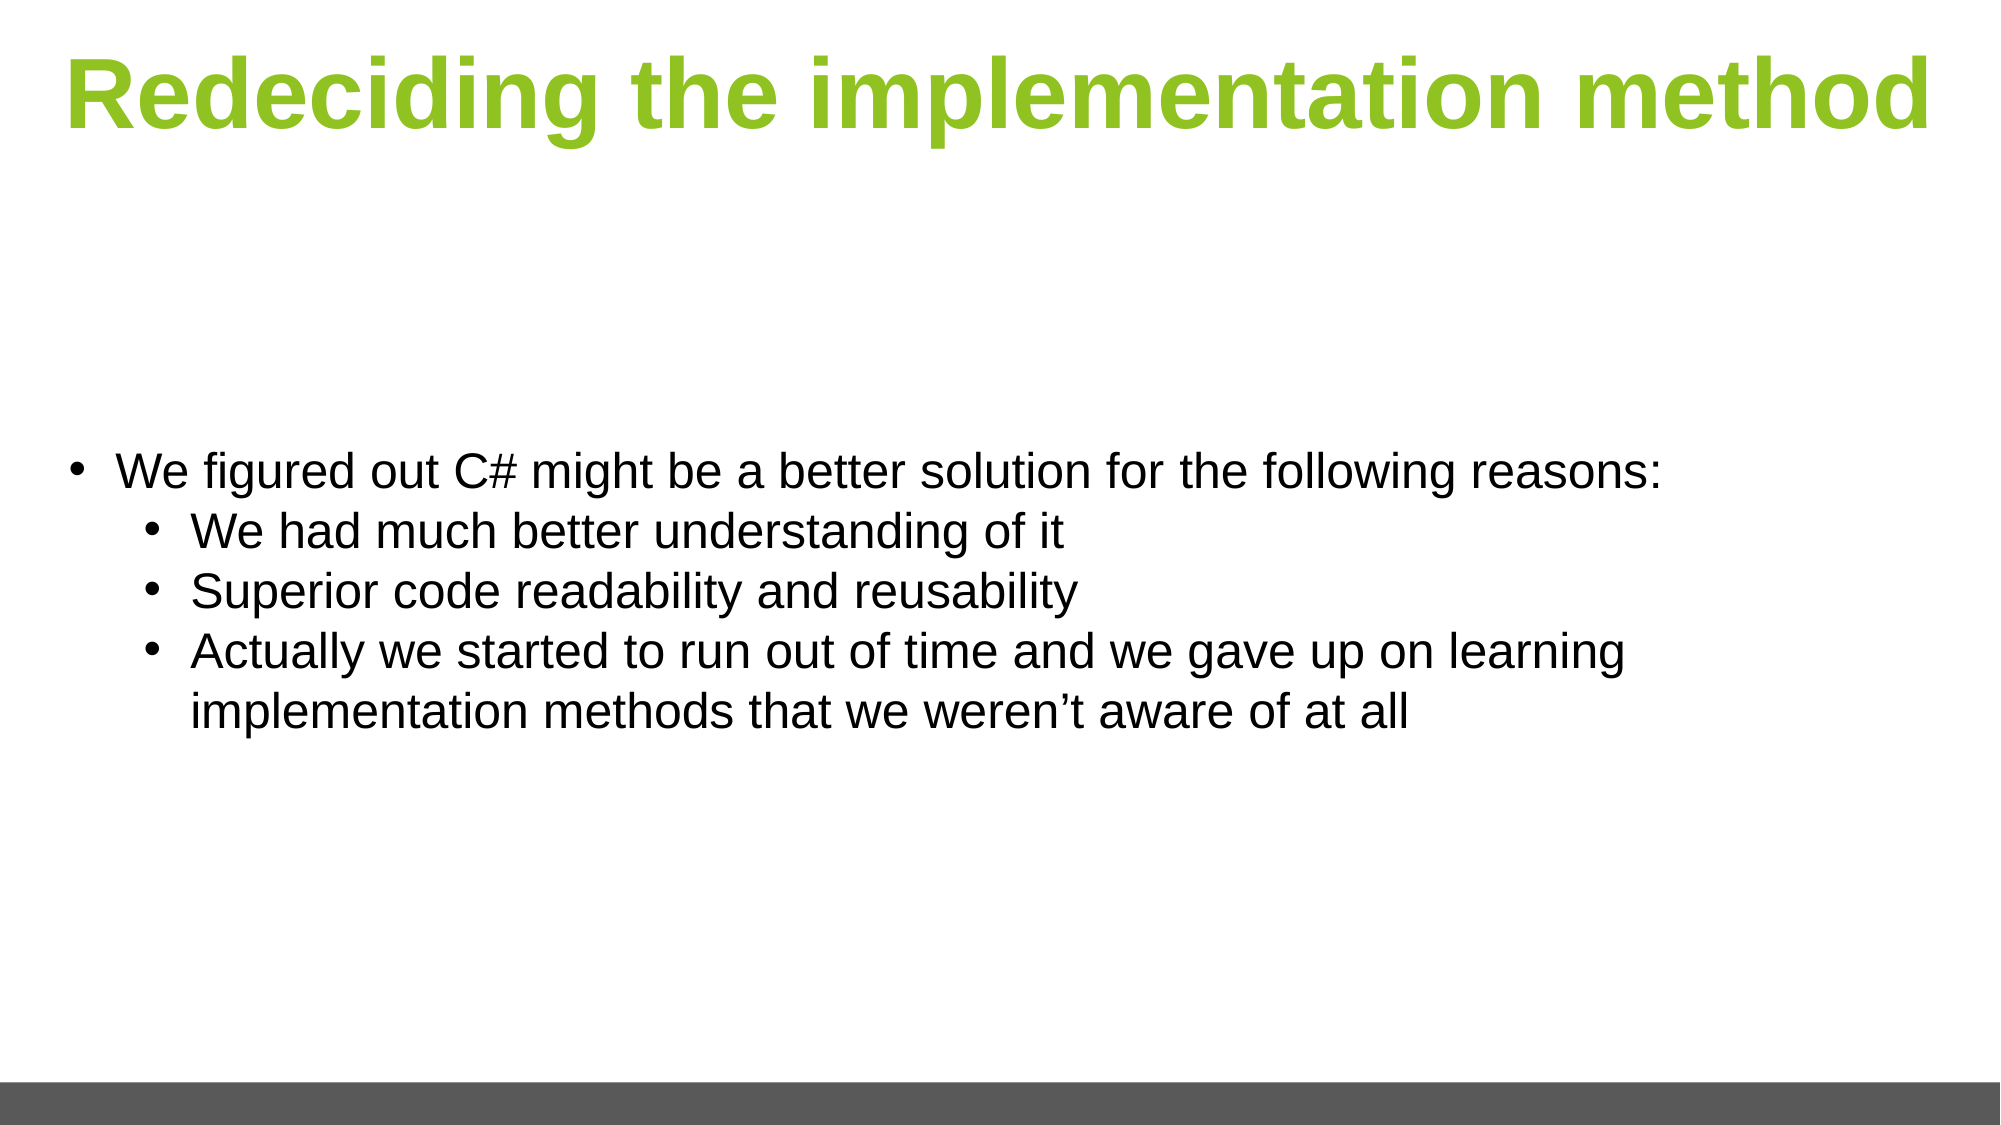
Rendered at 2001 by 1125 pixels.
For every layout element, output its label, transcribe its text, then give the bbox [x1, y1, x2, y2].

text_box We figured out C# might be a better solution for the following reasons: We had much better understanding of it Superior code readability and reusability Actually we started to run out of time and we gave up on learning implementation methods that we weren’t aware of at all [53, 430, 1906, 749]
title Redeciding the implementation method [0, 32, 2000, 161]
